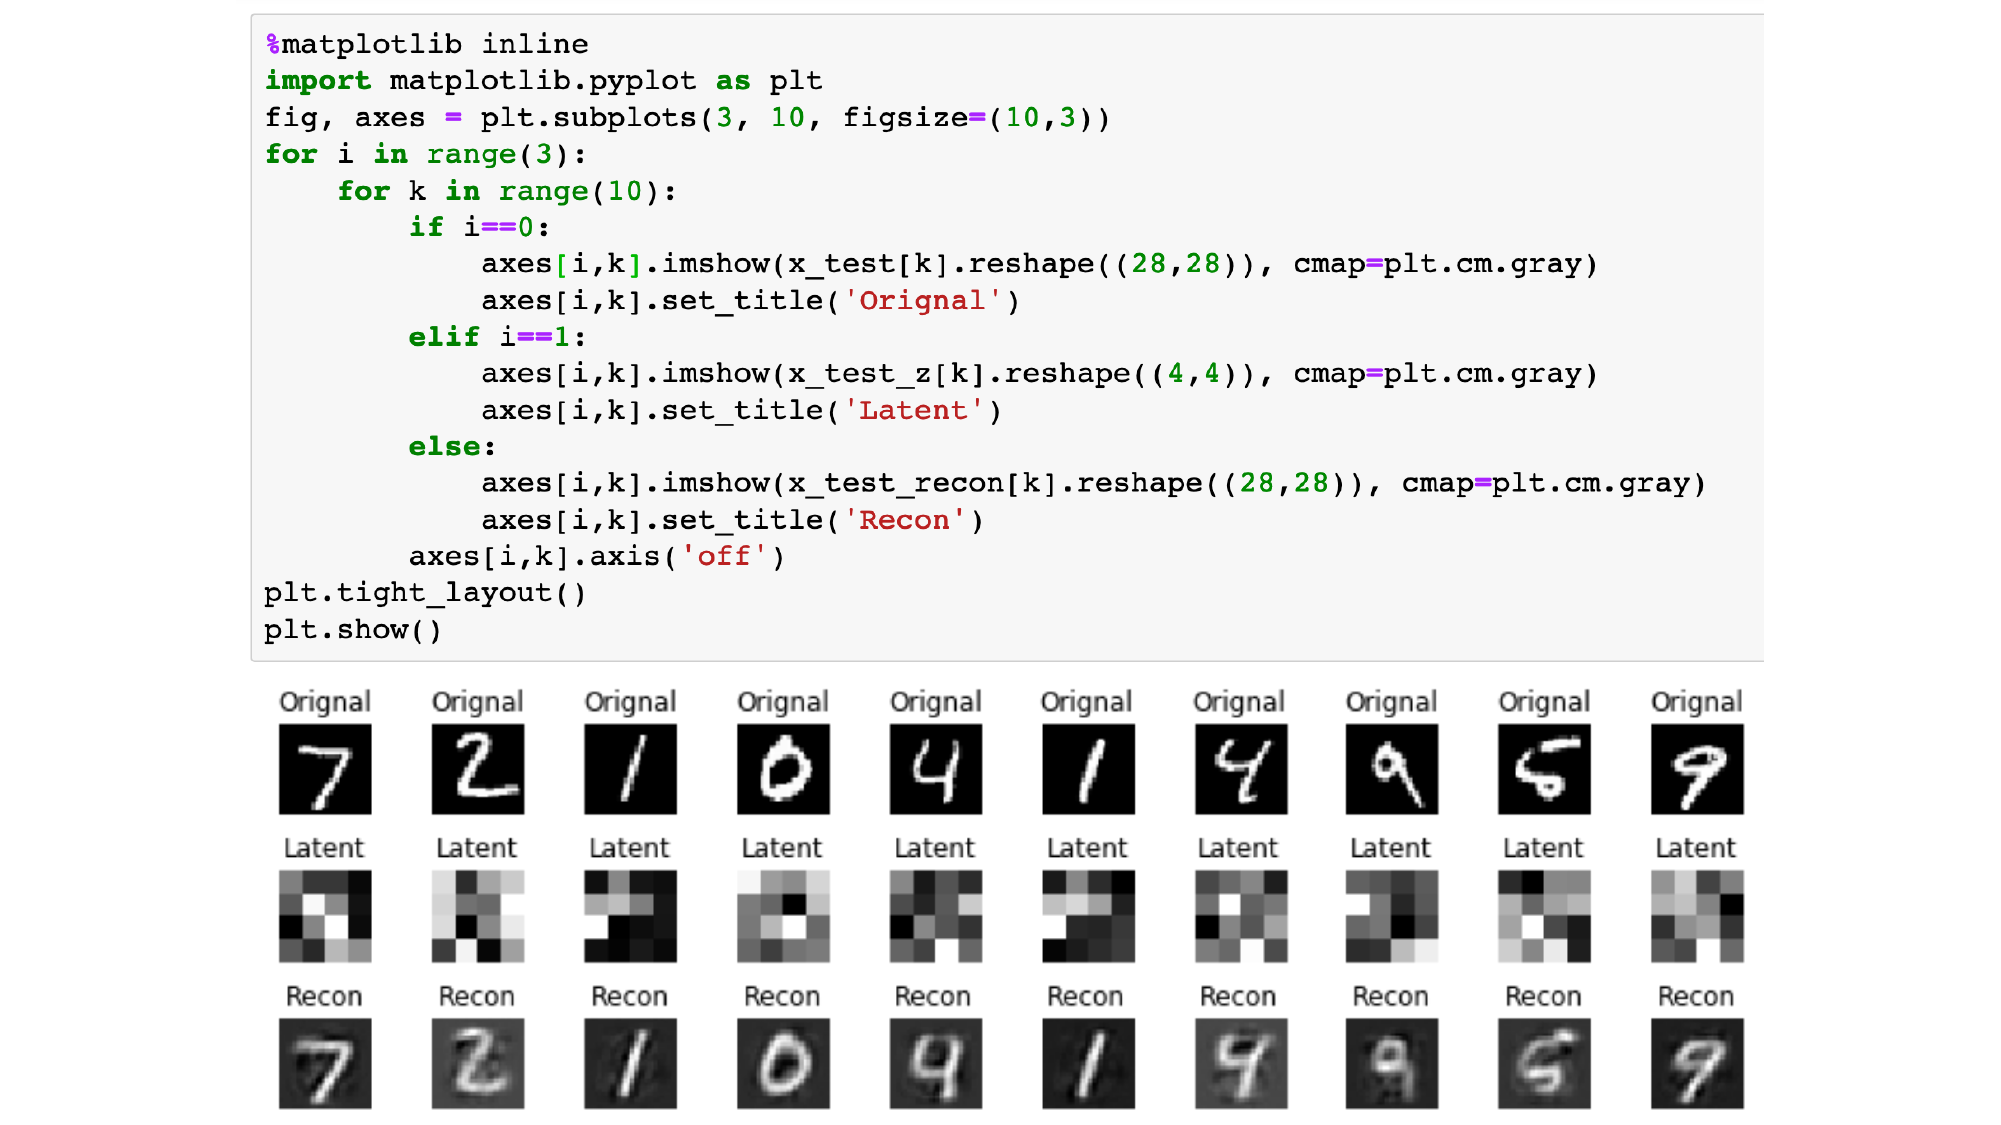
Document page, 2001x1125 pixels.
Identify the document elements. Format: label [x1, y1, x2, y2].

picture [236, 0, 1764, 1125]
